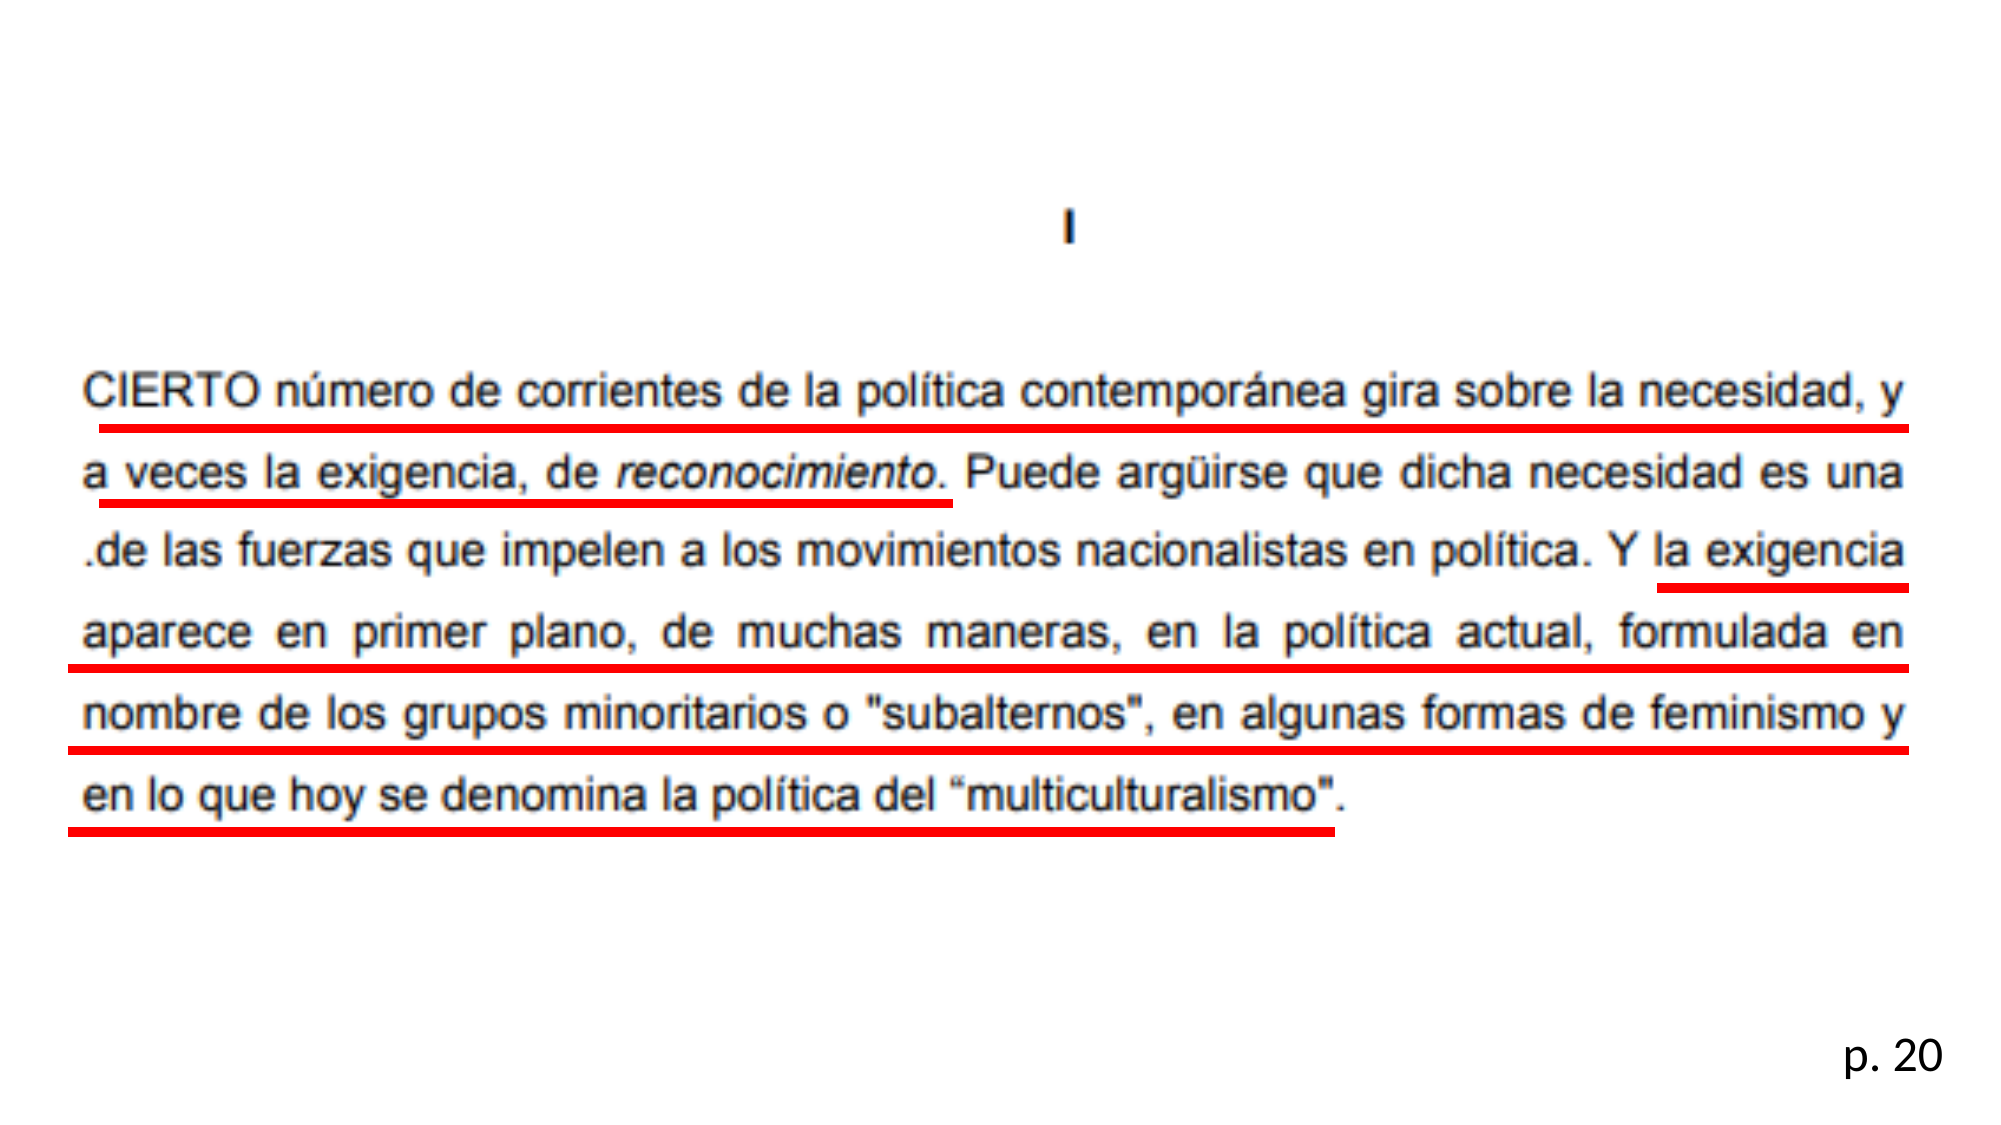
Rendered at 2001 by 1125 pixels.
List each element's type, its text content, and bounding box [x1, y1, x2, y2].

picture [0, 188, 1971, 833]
text_box p. 20 [1827, 1014, 1971, 1089]
